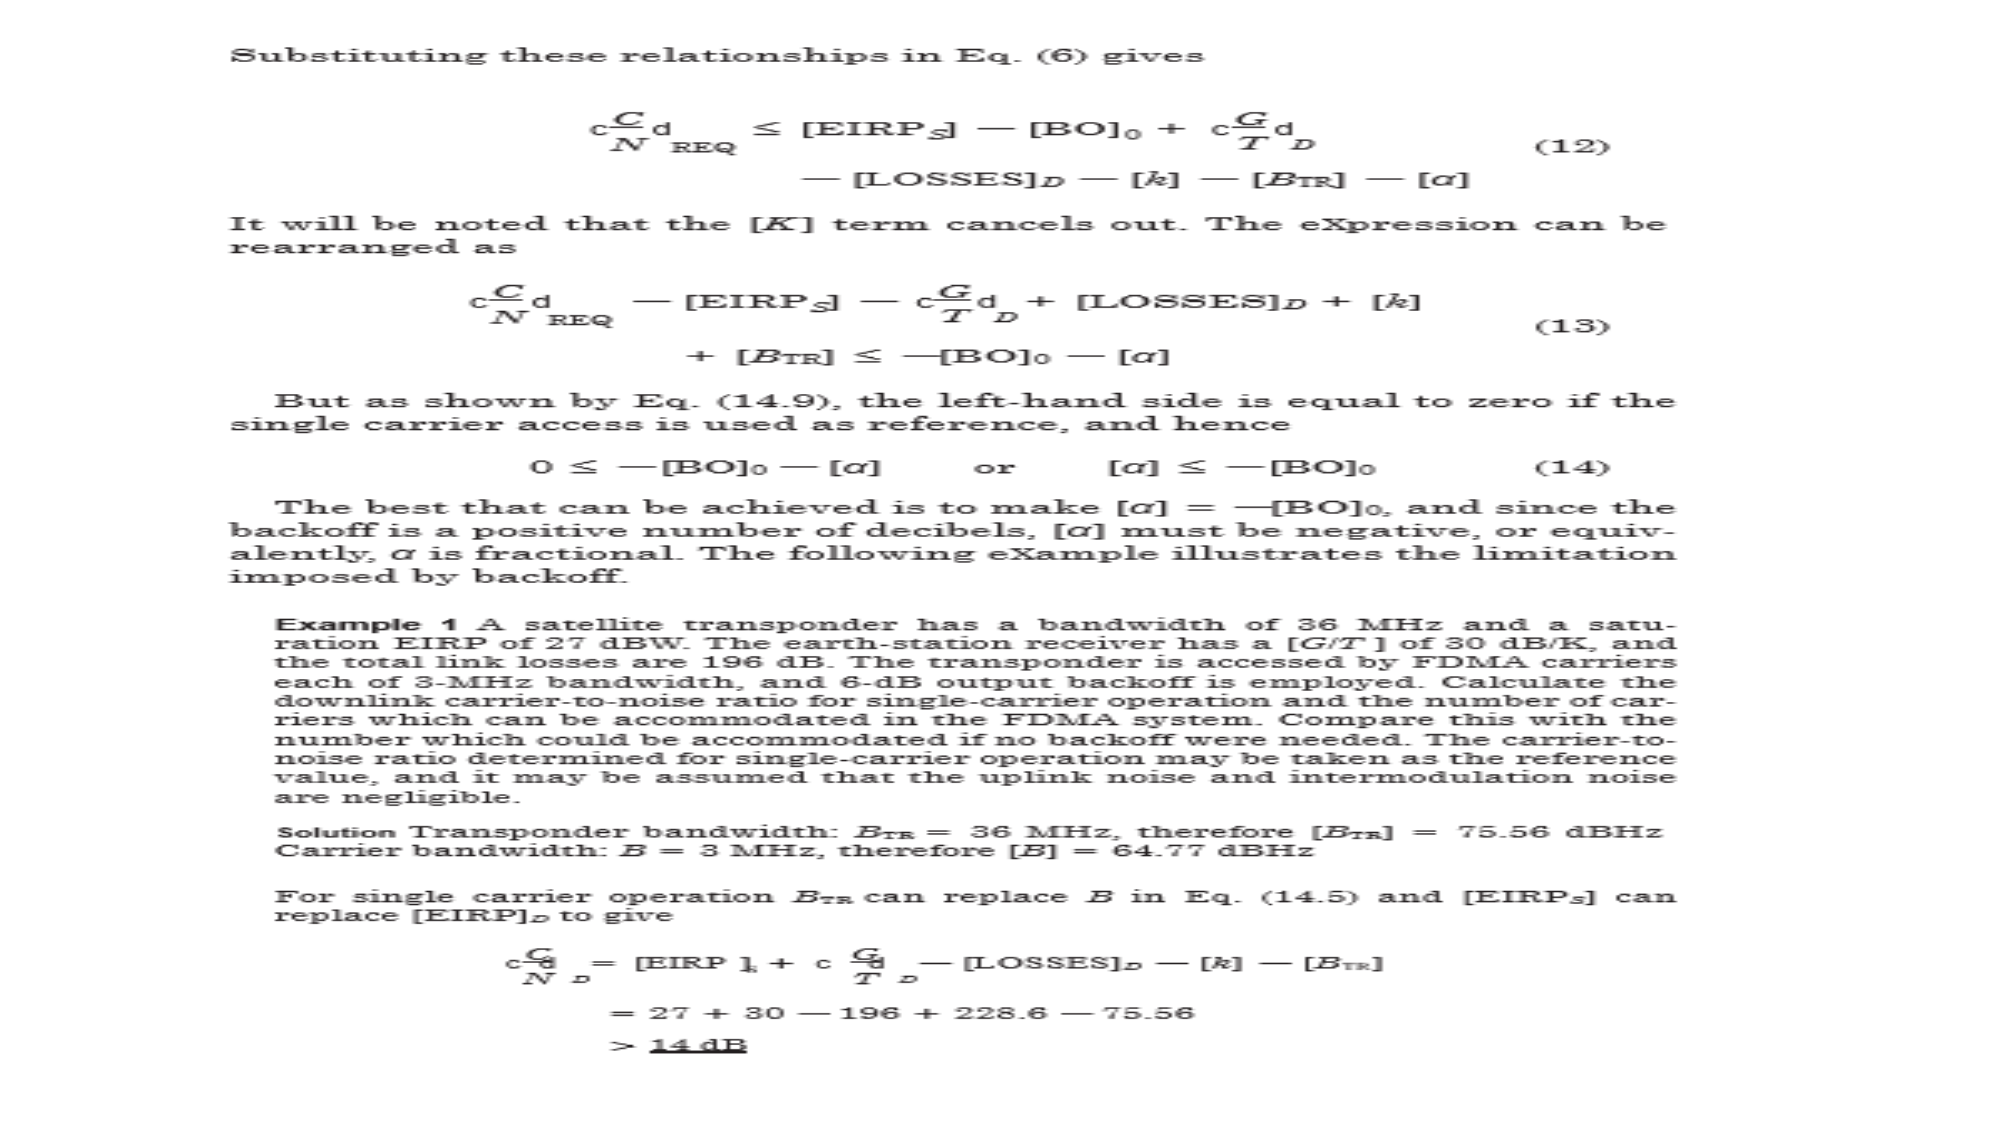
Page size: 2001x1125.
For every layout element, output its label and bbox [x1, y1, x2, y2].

picture [109, 26, 1872, 1082]
